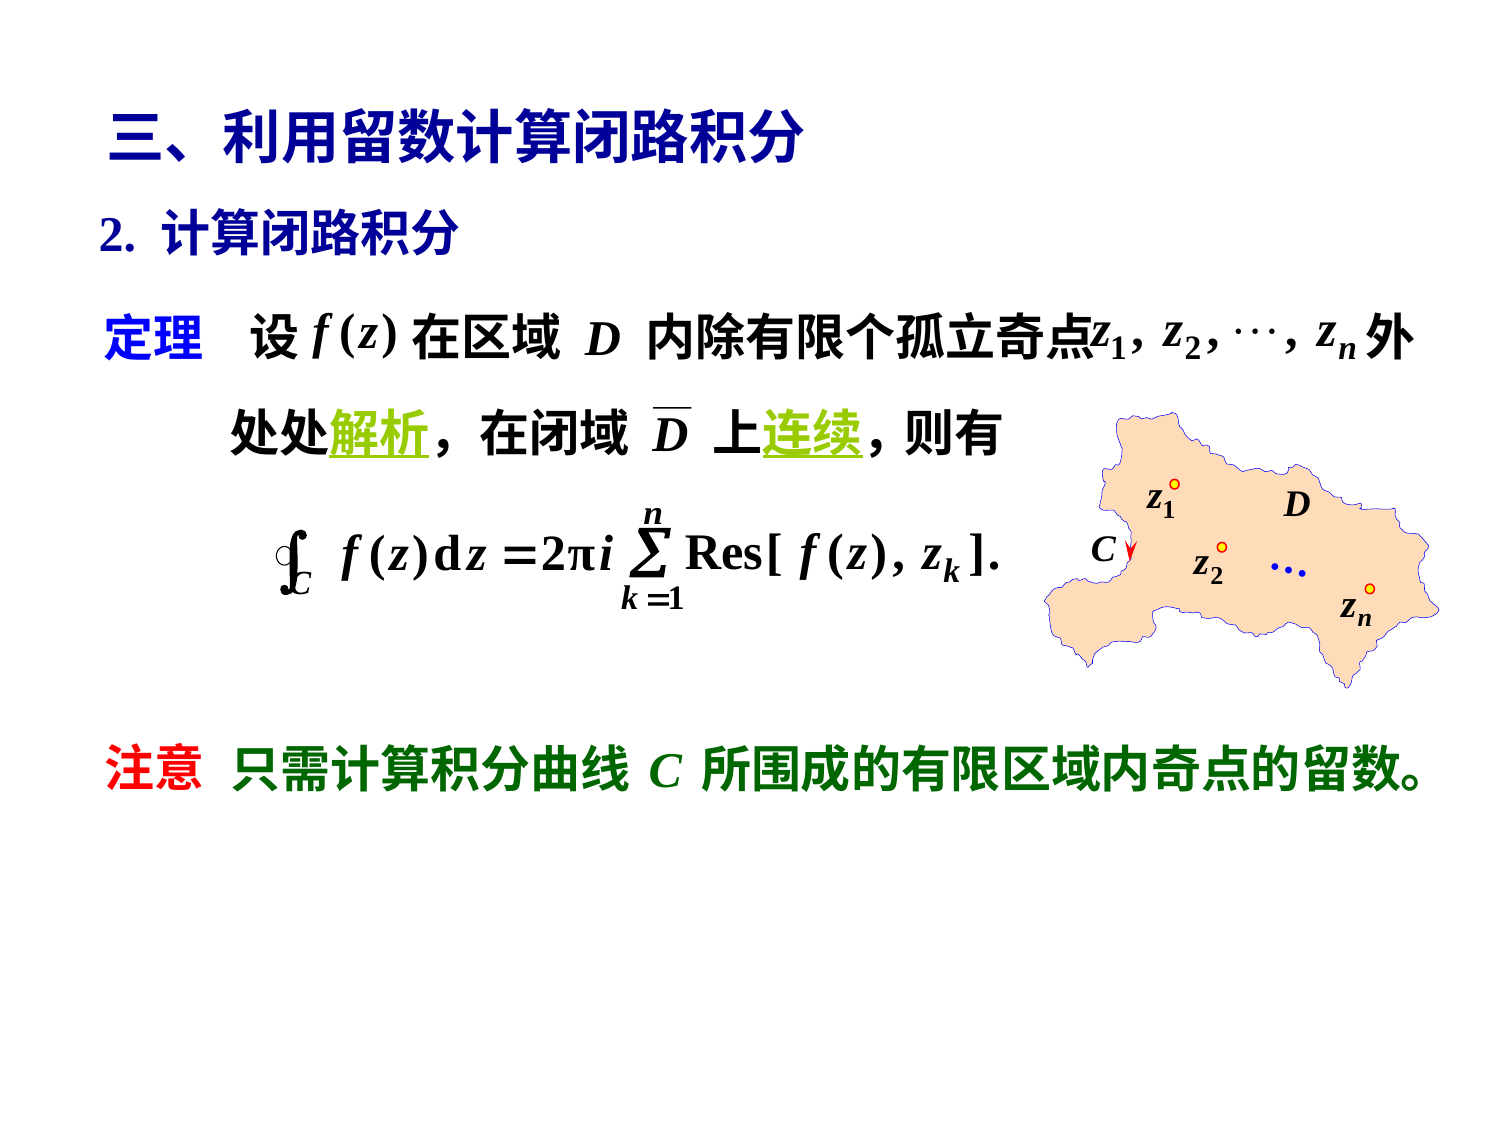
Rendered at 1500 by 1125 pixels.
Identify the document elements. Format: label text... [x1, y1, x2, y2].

text_box 2. 计算闭路积分 [83, 193, 498, 269]
text_box 注意 [89, 728, 254, 805]
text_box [1043, 478, 1440, 689]
text_box 三、利用留数计算闭路积分 [91, 93, 847, 178]
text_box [221, 297, 1467, 469]
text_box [269, 478, 1001, 622]
text_box 定理 [88, 298, 218, 375]
text_box 只需计算积分曲线 C 所围成的有限区域内奇点的留数。 [215, 729, 1489, 813]
